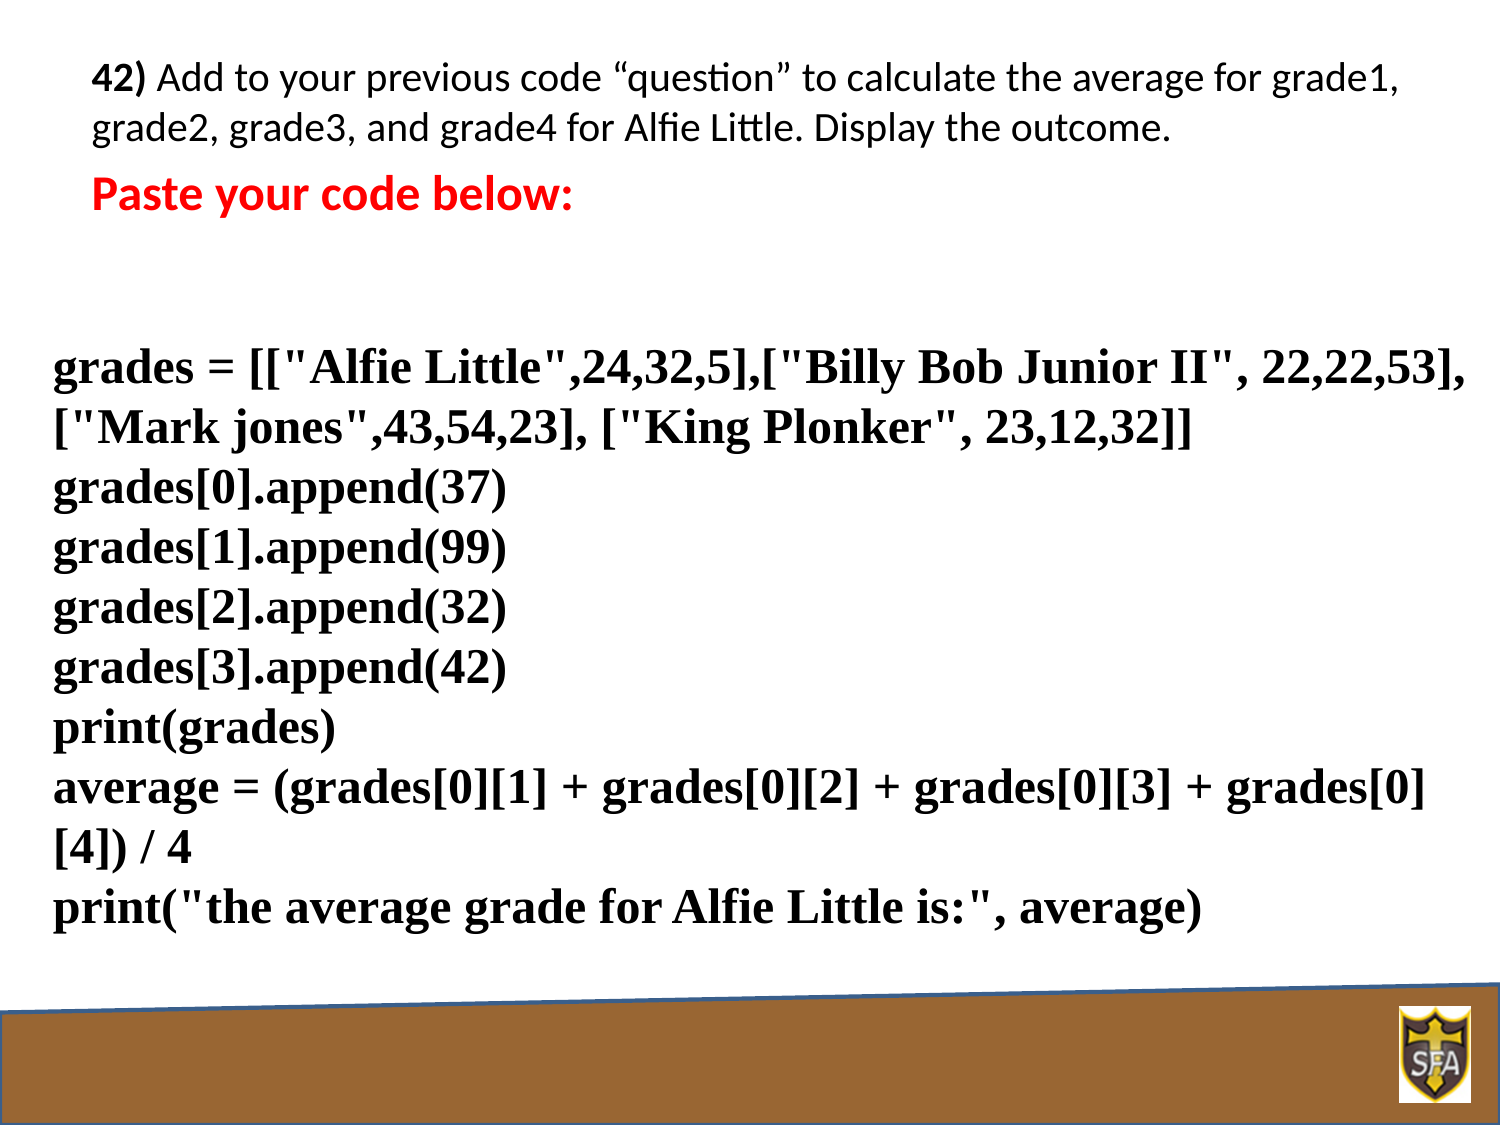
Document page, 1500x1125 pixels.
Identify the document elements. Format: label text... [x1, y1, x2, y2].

text_box grades = [["Alfie Little",24,32,5],["Billy Bob Junior II", 22,22,53], ["Mark jones",43,54,23], ["King Plonker", 23,12,32]] grades[0].append(37) grades[1].append(99) grades[2].append(32) grades[3].append(42) print(grades) average = (grades[0][1] + grades[0][2] + grades[0][3] + grades[0][4]) / 4 print("the average grade for Alfie Little is:", average) [38, 326, 1500, 941]
picture [1399, 1006, 1471, 1103]
list 42) Add to your previous code “question” to calculate the average for grade1, grade2, grade3, and grade4 for Alfie Little. Display the outcome. Paste your code below: [76, 42, 1427, 326]
